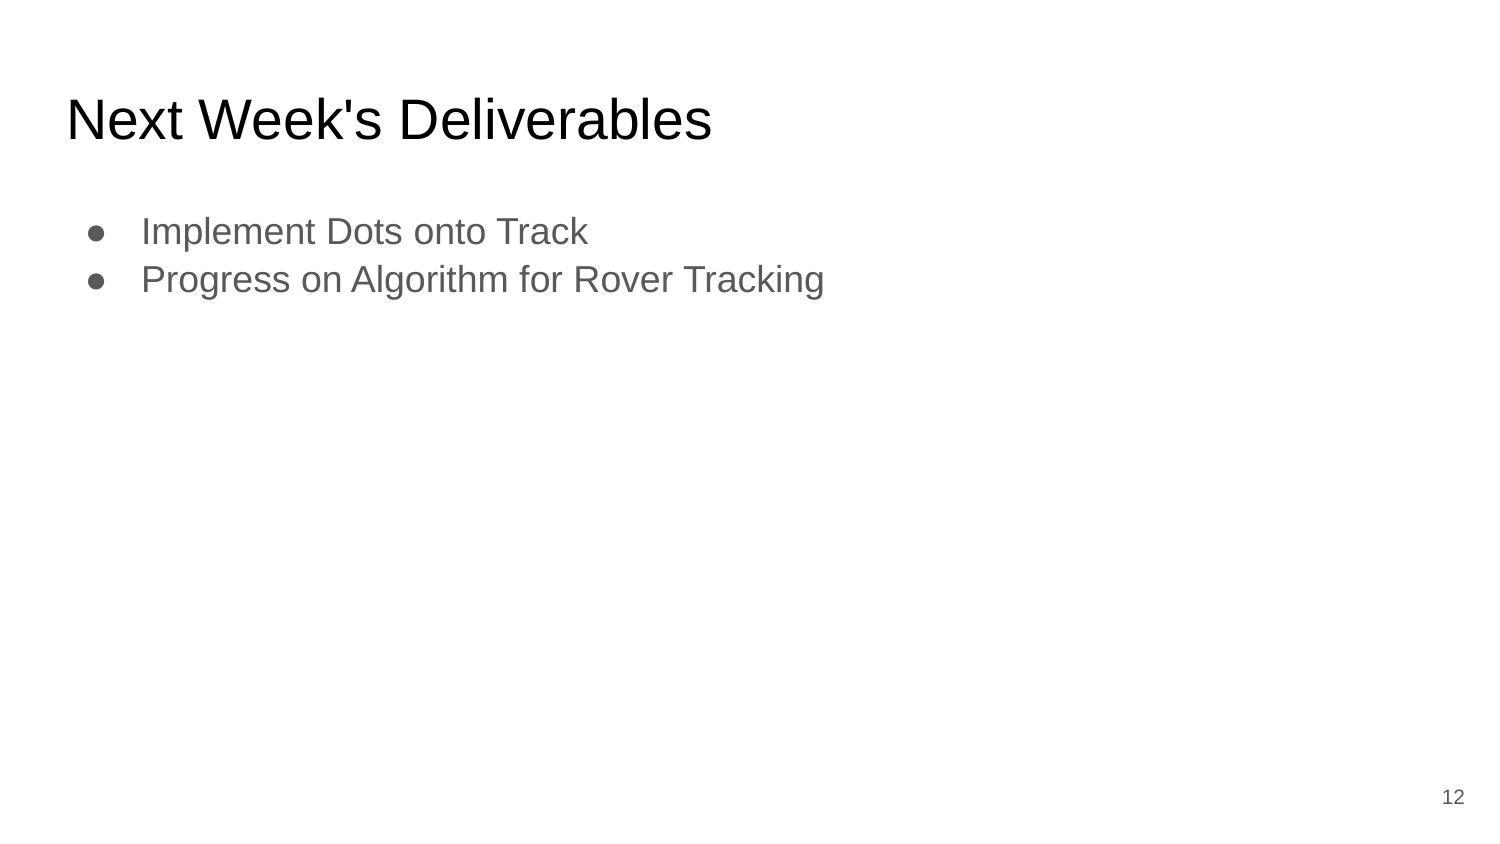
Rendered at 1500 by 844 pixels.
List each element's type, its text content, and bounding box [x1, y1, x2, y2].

slide_number ‹#› [1389, 764, 1480, 830]
title Next Week's Deliverables [51, 72, 1449, 167]
list Implement Dots onto Track Progress on Algorithm for Rover Tracking [51, 189, 1449, 750]
